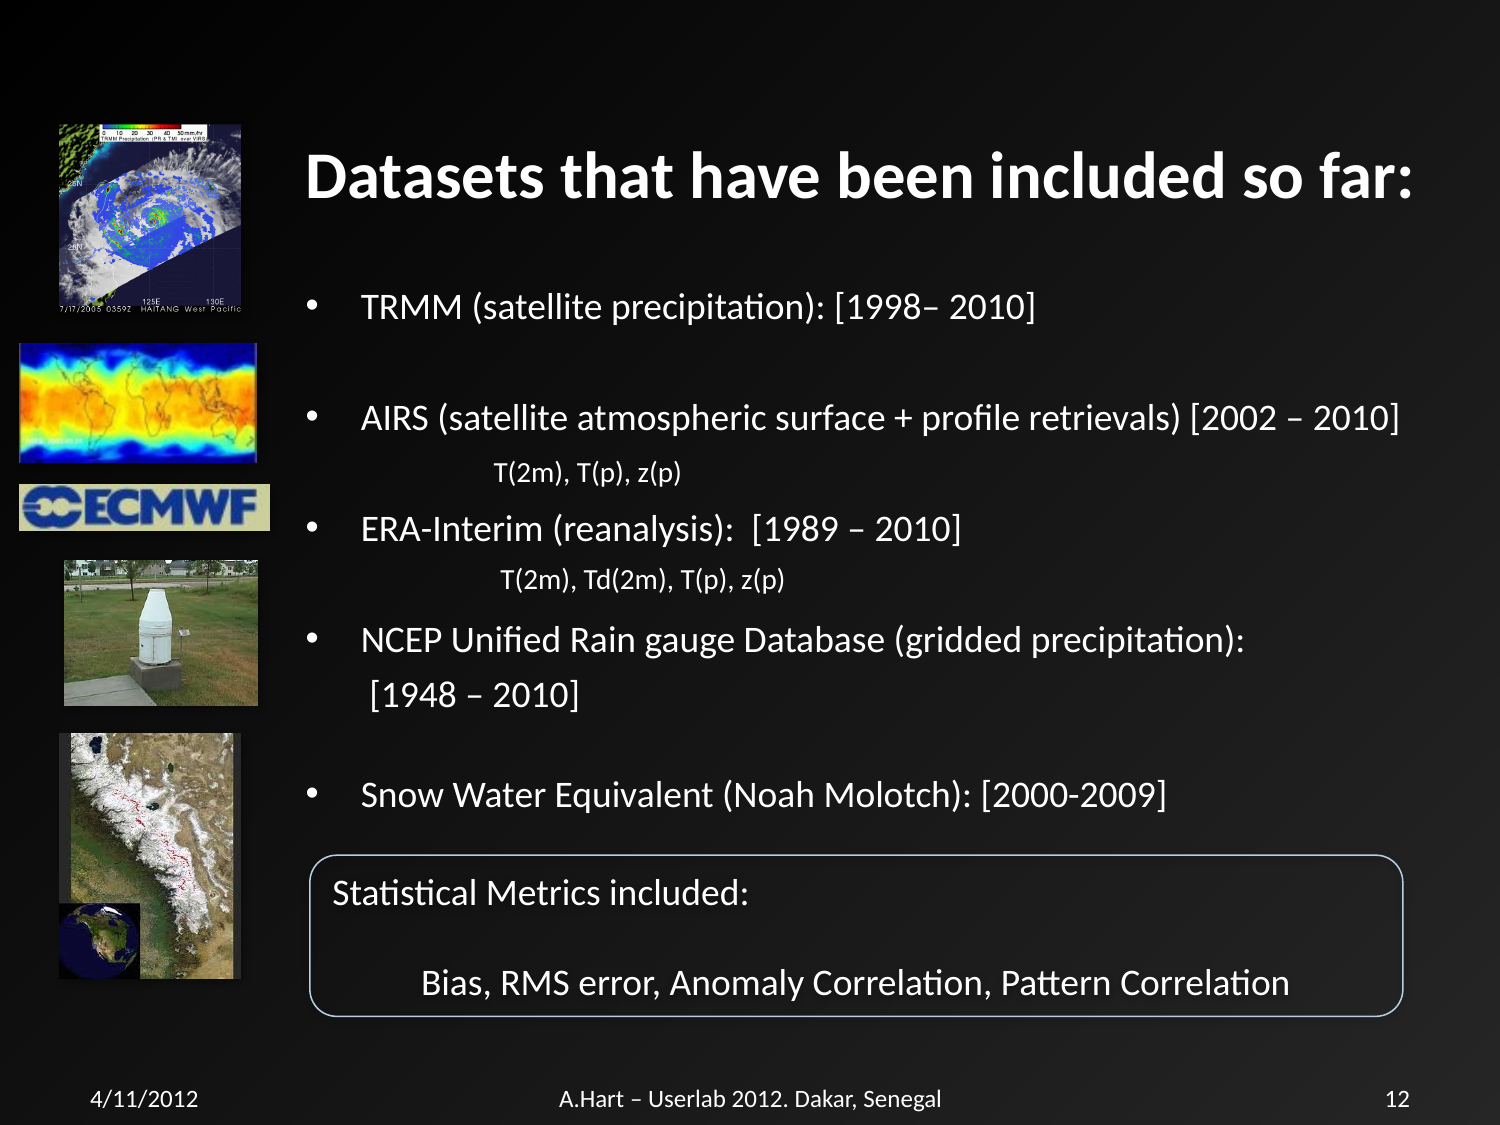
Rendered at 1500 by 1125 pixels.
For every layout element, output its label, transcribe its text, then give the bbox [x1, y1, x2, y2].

text_box Statistical Metrics included: Bias, RMS error, Anomaly Correlation, Pattern Correlation [309, 854, 1404, 1018]
text_box Datasets that have been included so far: TRMM (satellite precipitation): [1998– 2010]‏ AIRS (satellite atmospheric surface + profile retrievals) [2002 – 2010] ERA-Interim (reanalysis): [1989 – 2010] NCEP Unified Rain gauge Database (gridded precipitation): [1948 – 2010] Snow Water Equivalent (Noah Molotch): [2000-2009]‏ [290, 124, 1436, 816]
text_box T(2m), Td(2m), T(p), z(p) [485, 553, 807, 603]
picture [59, 123, 241, 313]
footer A.Hart – Userlab 2012. Dakar, Senegal [462, 1067, 1040, 1125]
picture [19, 484, 270, 531]
picture [63, 560, 258, 706]
slide_number 12 [1074, 1067, 1425, 1125]
text_box T(2m), T(p), z(p) [478, 445, 704, 496]
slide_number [75, 1067, 425, 1125]
picture [19, 343, 258, 463]
picture [59, 733, 241, 979]
